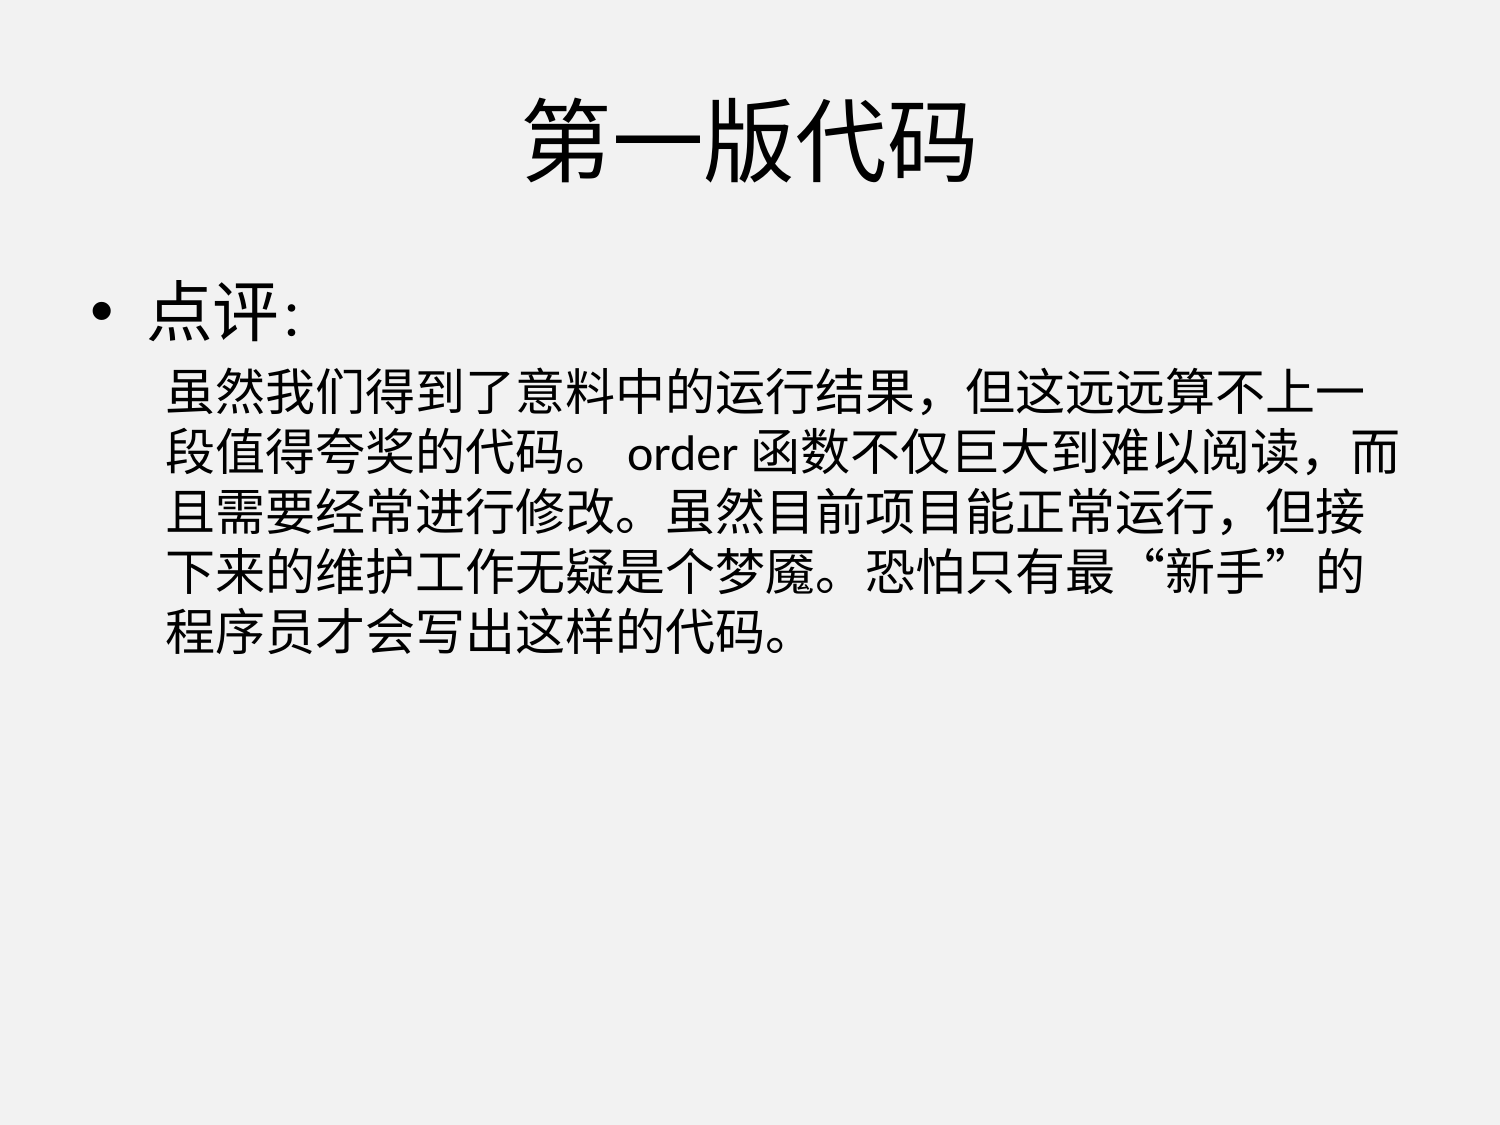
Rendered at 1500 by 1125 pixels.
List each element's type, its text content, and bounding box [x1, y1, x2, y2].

title 第一版代码 [75, 45, 1425, 233]
list 点评： 虽然我们得到了意料中的运行结果，但这远远算不上一段值得夸奖的代码。order函数不仅巨大到难以阅读，而且需要经常进行修改。虽然目前项目能正常运行，但接下来的维护工作无疑是个梦魇。恐怕只有最“新手”的程序员才会写出这样的代码。 [75, 262, 1425, 1005]
